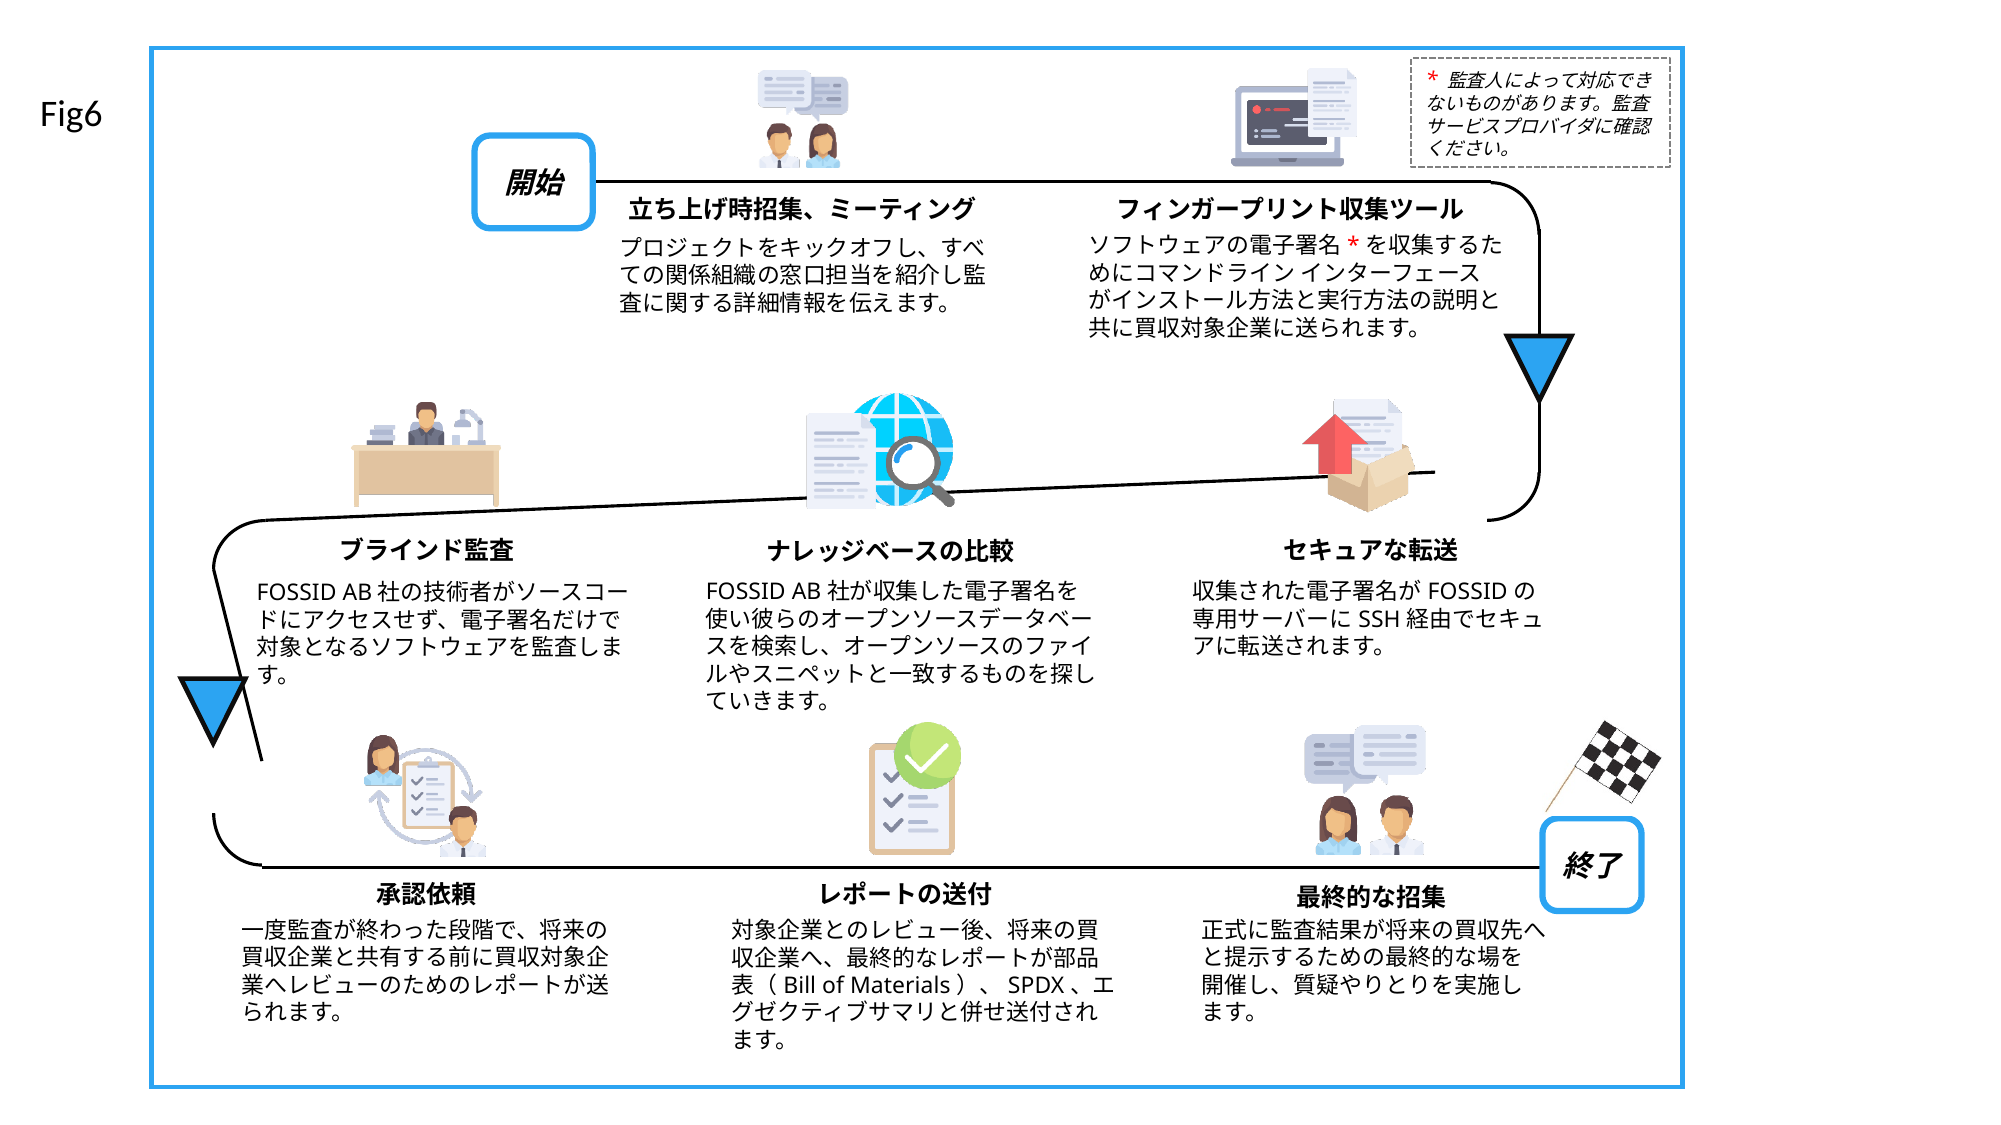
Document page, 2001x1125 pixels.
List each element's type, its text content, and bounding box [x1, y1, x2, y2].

text_box レポートの送付 [708, 871, 1102, 916]
picture [364, 735, 486, 858]
picture [793, 393, 961, 514]
text_box ナレッジベースの比較 [693, 527, 1087, 573]
text_box ブラインド監査 [230, 527, 624, 572]
text_box FOSSID AB社の技術者がソースコードにアクセスせず、電子署名だけで対象となるソフトウェアを監査します。 [241, 570, 648, 695]
text_box [213, 532, 230, 569]
text_box 正式に監査結果が将来の買収先へと提示するための最終的な場を開催し、質疑やりとりを実施します。 [1187, 908, 1561, 1033]
picture [851, 722, 971, 855]
text_box 一度監査が終わった段階で、将来の買収企業と共有する前に買収対象企業へレビューのためのレポートが送られます。 [227, 908, 630, 1033]
picture [1542, 705, 1664, 816]
text_box 収集された電子署名がFOSSIDの専用サーバーにSSH経由でセキュアに転送されます。 [1177, 572, 1565, 667]
text_box 終了 [1541, 817, 1643, 913]
picture [351, 379, 501, 530]
text_box Fig6 [25, 81, 118, 142]
text_box セキュアな転送 [1174, 527, 1568, 572]
text_box ソフトウェアの電子署名*を収集するためにコマンドライン インターフェースがインストール方法と実行方法の説明と共に買収対象企業に送られます。 [1073, 223, 1519, 348]
text_box [1487, 472, 1540, 521]
text_box [1505, 334, 1539, 403]
text_box [179, 677, 213, 746]
text_box [238, 520, 266, 527]
picture [1300, 725, 1430, 855]
text_box 開始 [473, 134, 594, 230]
text_box [151, 47, 1684, 1088]
text_box [1490, 182, 1540, 235]
text_box 承認依頼 [229, 871, 623, 916]
text_box [1540, 334, 1574, 402]
text_box 立ち上げ時招集、ミーティング [605, 186, 1000, 232]
text_box プロジェクトをキックオフし、すべての関係組織の窓口担当を紹介し監査に関する詳細情報を伝えます。 [604, 226, 1012, 324]
picture [753, 70, 851, 168]
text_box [1231, 68, 1366, 184]
text_box 対象企業とのレビュー後、将来の買収企業へ、最終的なレポートが部品表（Bill of Materials）、SPDX、エグゼクティブサマリと併せ送付されます。 [717, 908, 1132, 1061]
text_box フィンガープリント収集ツール [1094, 186, 1488, 232]
text_box [213, 813, 262, 866]
text_box * 監査人によって対応できないものがあります。監査サービスプロバイダに確認ください。 [1410, 58, 1670, 167]
picture [1302, 386, 1415, 515]
text_box FOSSID AB社が収集した電子署名を使い彼らのオープンソースデータベースを検索し、オープンソースのファイルやスニペットと一致するものを探していきます。 [691, 569, 1117, 722]
text_box 最終的な招集 [1231, 873, 1512, 919]
text_box [214, 677, 247, 744]
